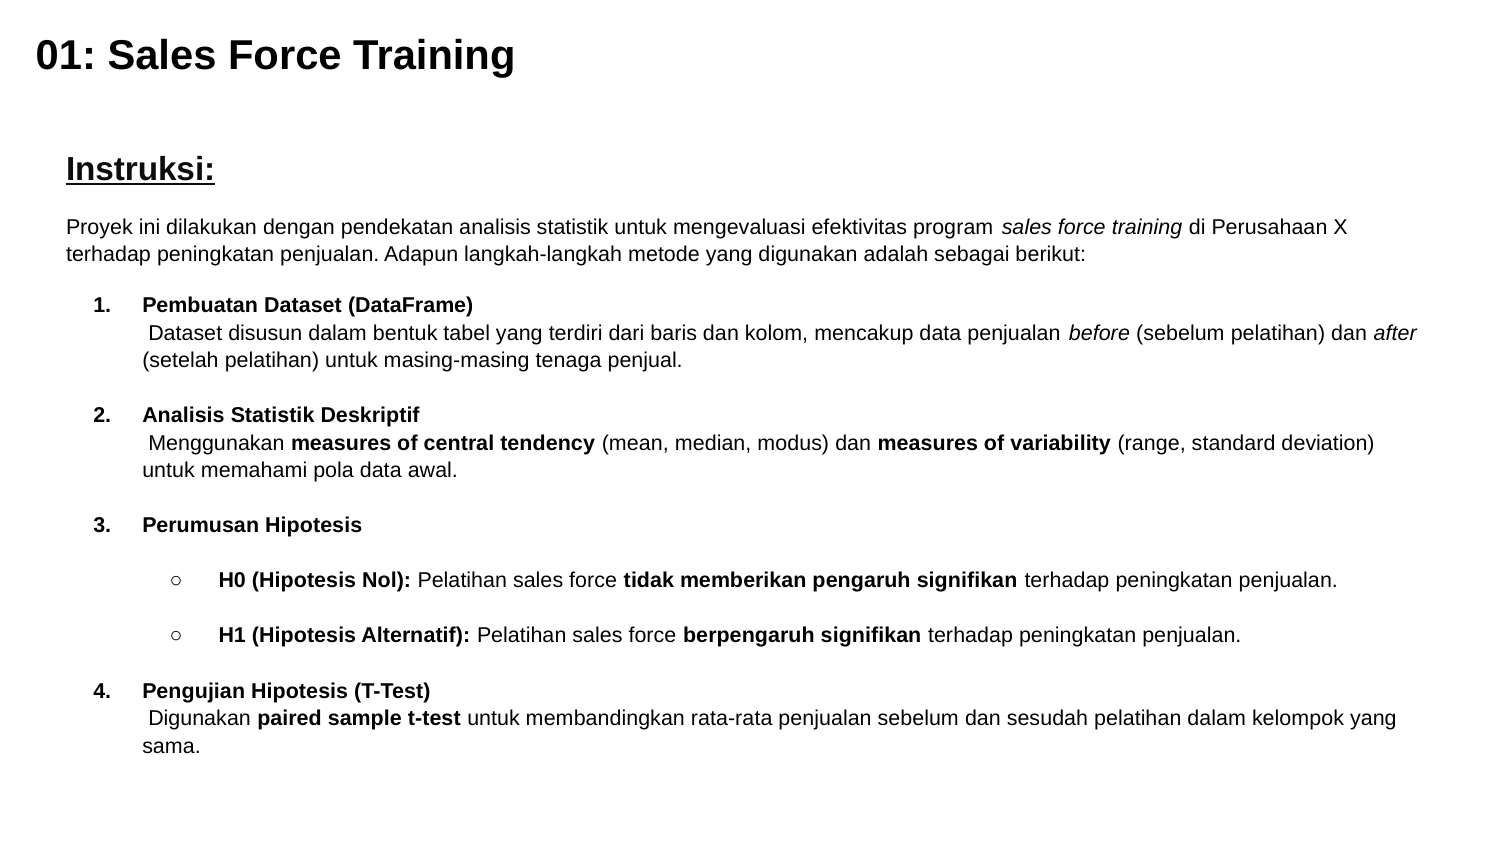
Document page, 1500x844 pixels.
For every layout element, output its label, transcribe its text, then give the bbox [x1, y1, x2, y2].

title 01: Sales Force Training [20, 17, 1419, 112]
list Instruksi: Proyek ini dilakukan dengan pendekatan analisis statistik untuk mengevaluasi efektivitas program sales force training di Perusahaan X terhadap peningkatan penjualan. Adapun langkah-langkah metode yang digunakan adalah sebagai berikut: Pembuatan Dataset (DataFrame) Dataset disusun dalam bentuk tabel yang terdiri dari baris dan kolom, mencakup data penjualan before (sebelum pelatihan) dan after (setelah pelatihan) untuk masing-masing tenaga penjual. Analisis Statistik Deskriptif Menggunakan measures of central tendency (mean, median, modus) dan measures of variability (range, standard deviation) untuk memahami pola data awal. Perumusan Hipotesis H0 (Hipotesis Nol): Pelatihan sales force tidak memberikan pengaruh signifikan terhadap peningkatan penjualan. H1 (Hipotesis Alternatif): Pelatihan sales force berpengaruh signifikan terhadap peningkatan penjualan. Pengujian Hipotesis (T-Test) Digunakan paired sample t-test untuk membandingkan rata-rata penjualan sebelum dan sesudah pelatihan dalam kelompok yang sama. [51, 130, 1449, 802]
